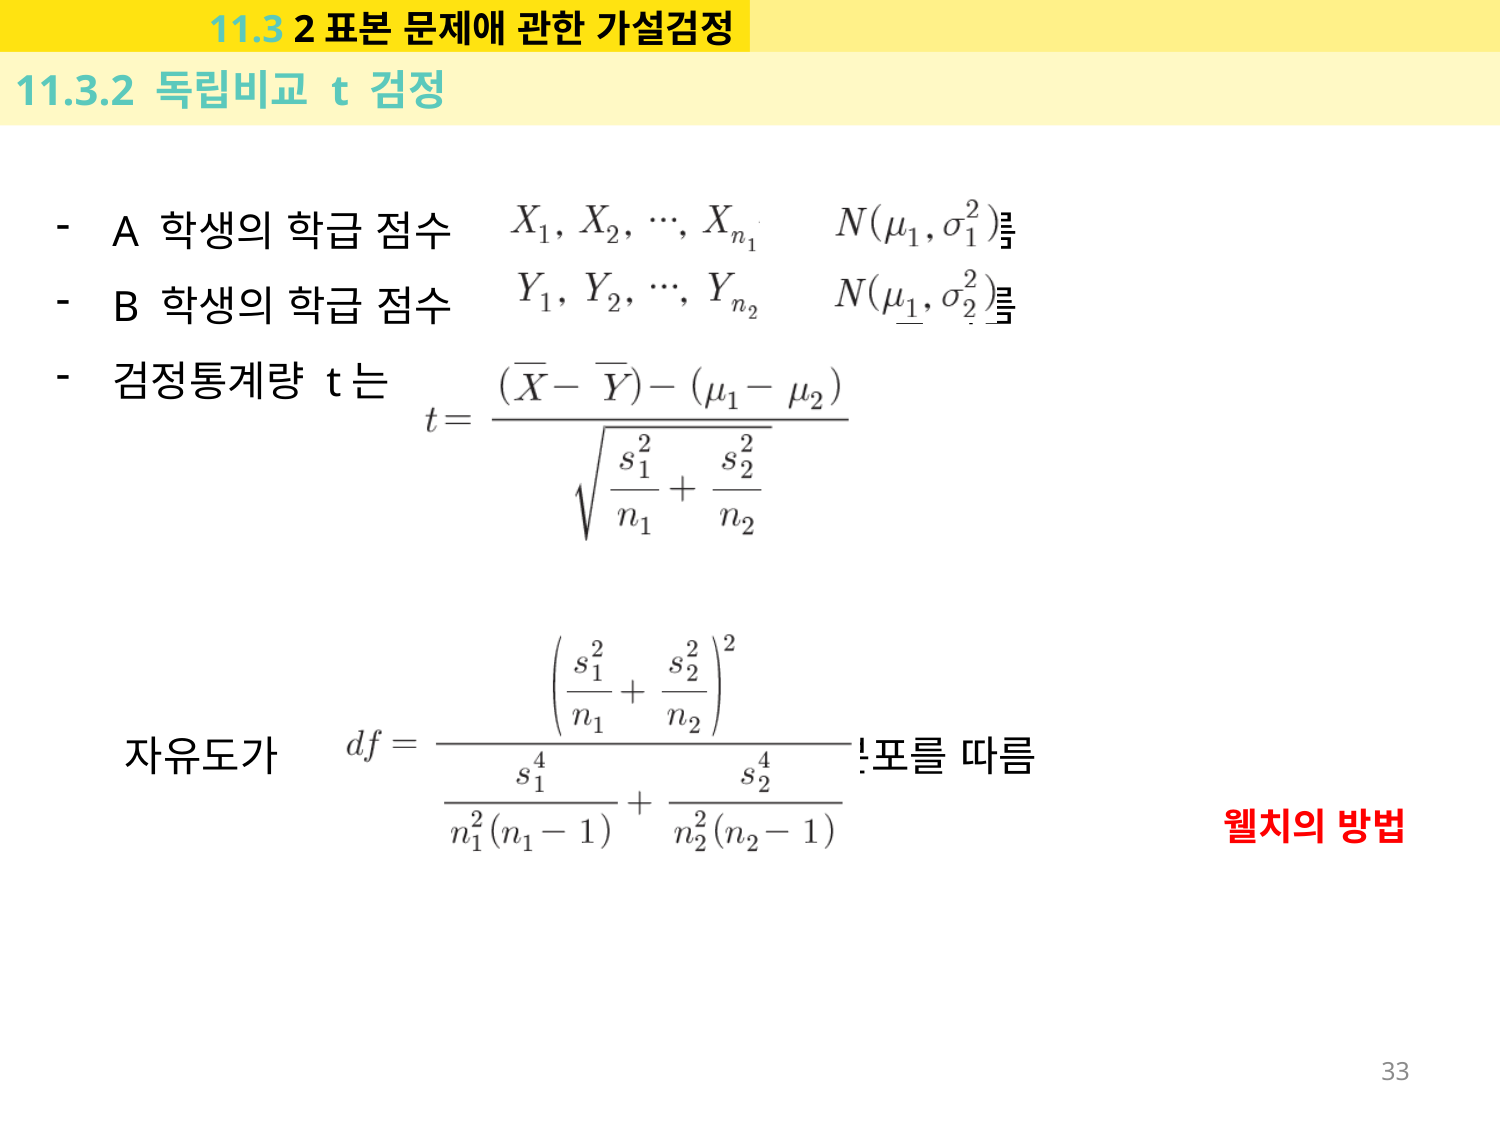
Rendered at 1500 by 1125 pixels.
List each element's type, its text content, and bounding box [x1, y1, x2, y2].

slide_number 33 [1074, 1042, 1425, 1103]
picture [311, 631, 860, 858]
picture [504, 196, 760, 256]
text_box 웰치의 방법 [1208, 795, 1422, 856]
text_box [0, 0, 1500, 126]
picture [830, 259, 997, 323]
picture [507, 262, 760, 326]
picture [405, 349, 871, 552]
picture [832, 196, 1001, 251]
text_box A 학생의 학급 점수 은 을 따름 B 학생의 학급 점수 은 을 따름 검정통계량 t는 자유도가 인 t 분포를 따름 [41, 172, 1365, 938]
